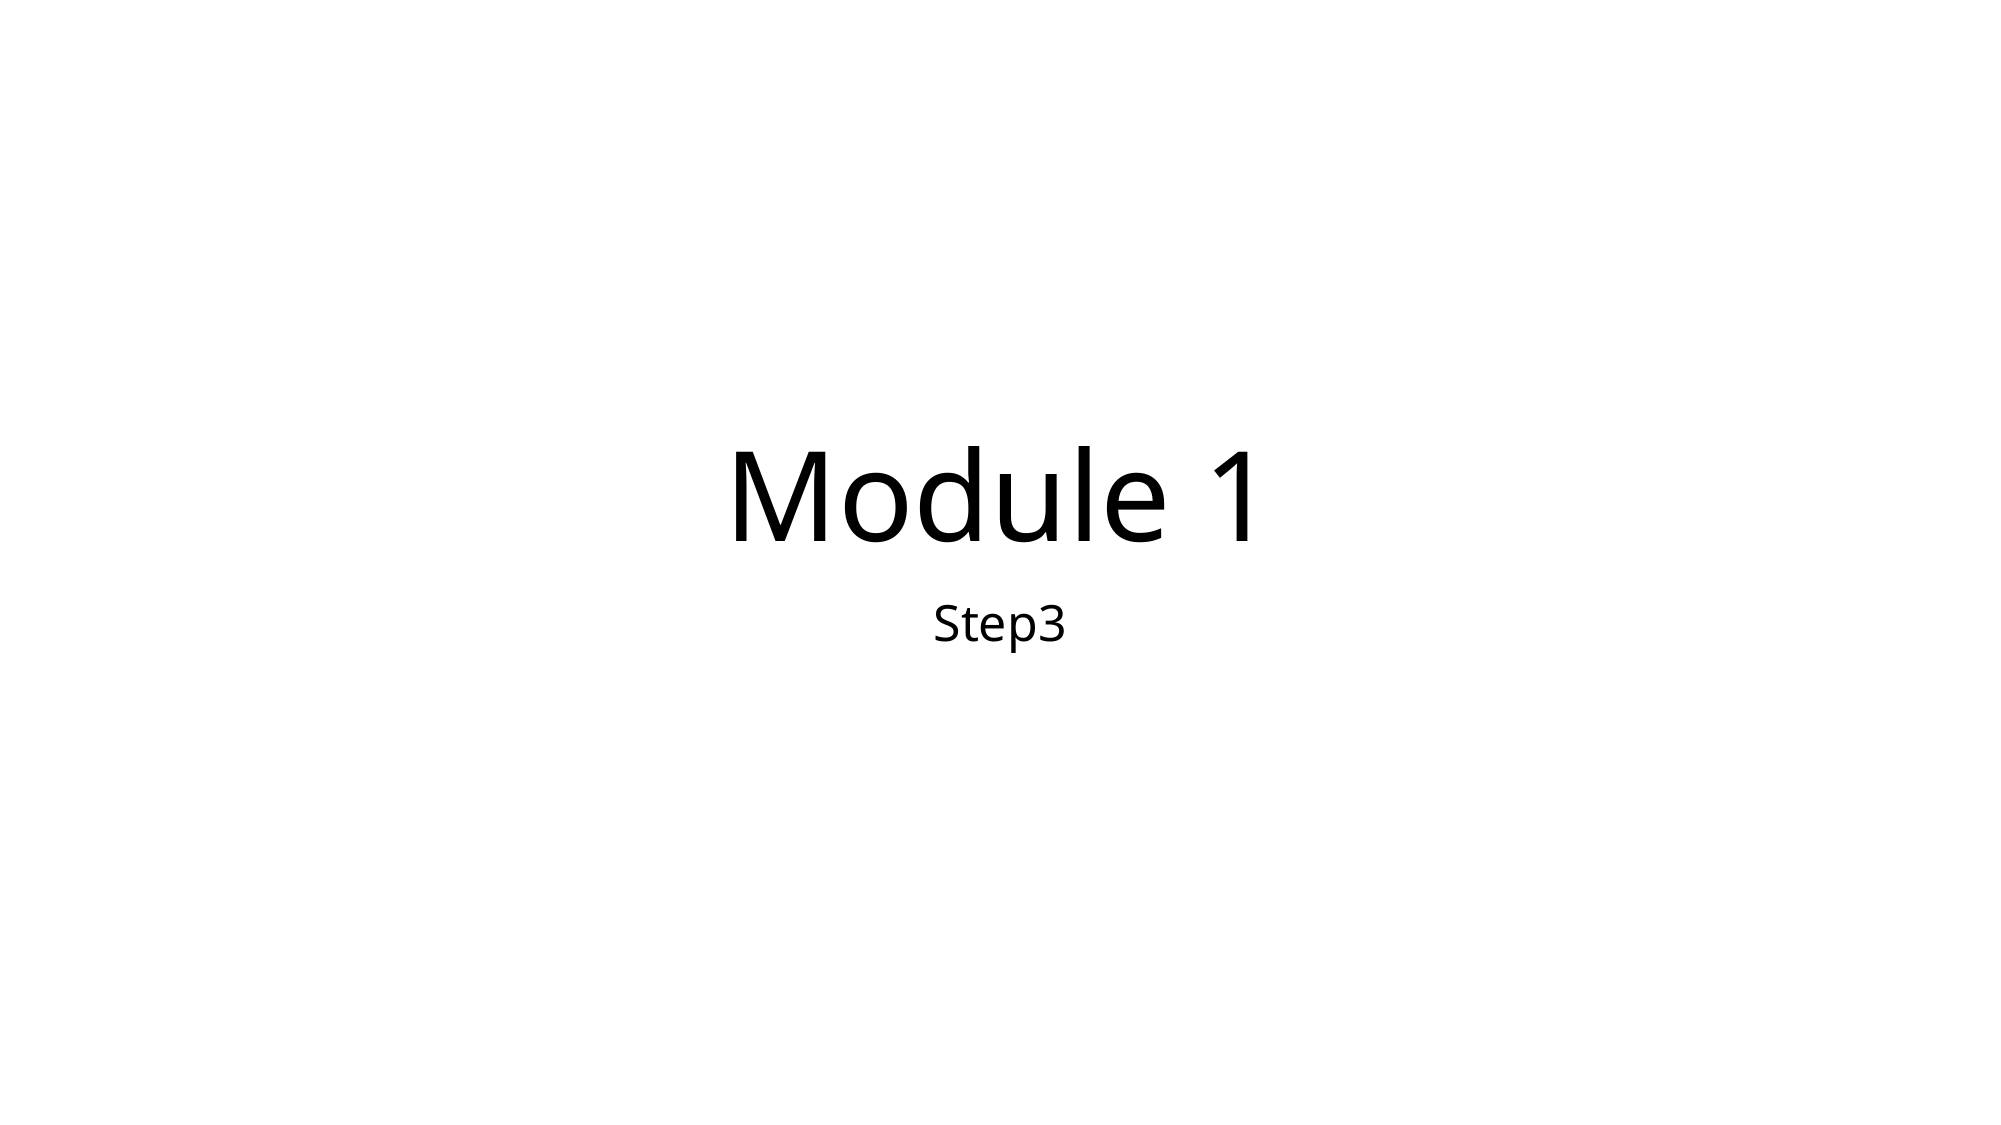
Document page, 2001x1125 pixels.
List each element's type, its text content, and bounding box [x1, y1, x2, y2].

title Module 1 [249, 184, 1750, 576]
subtitle Step3 [249, 590, 1750, 863]
